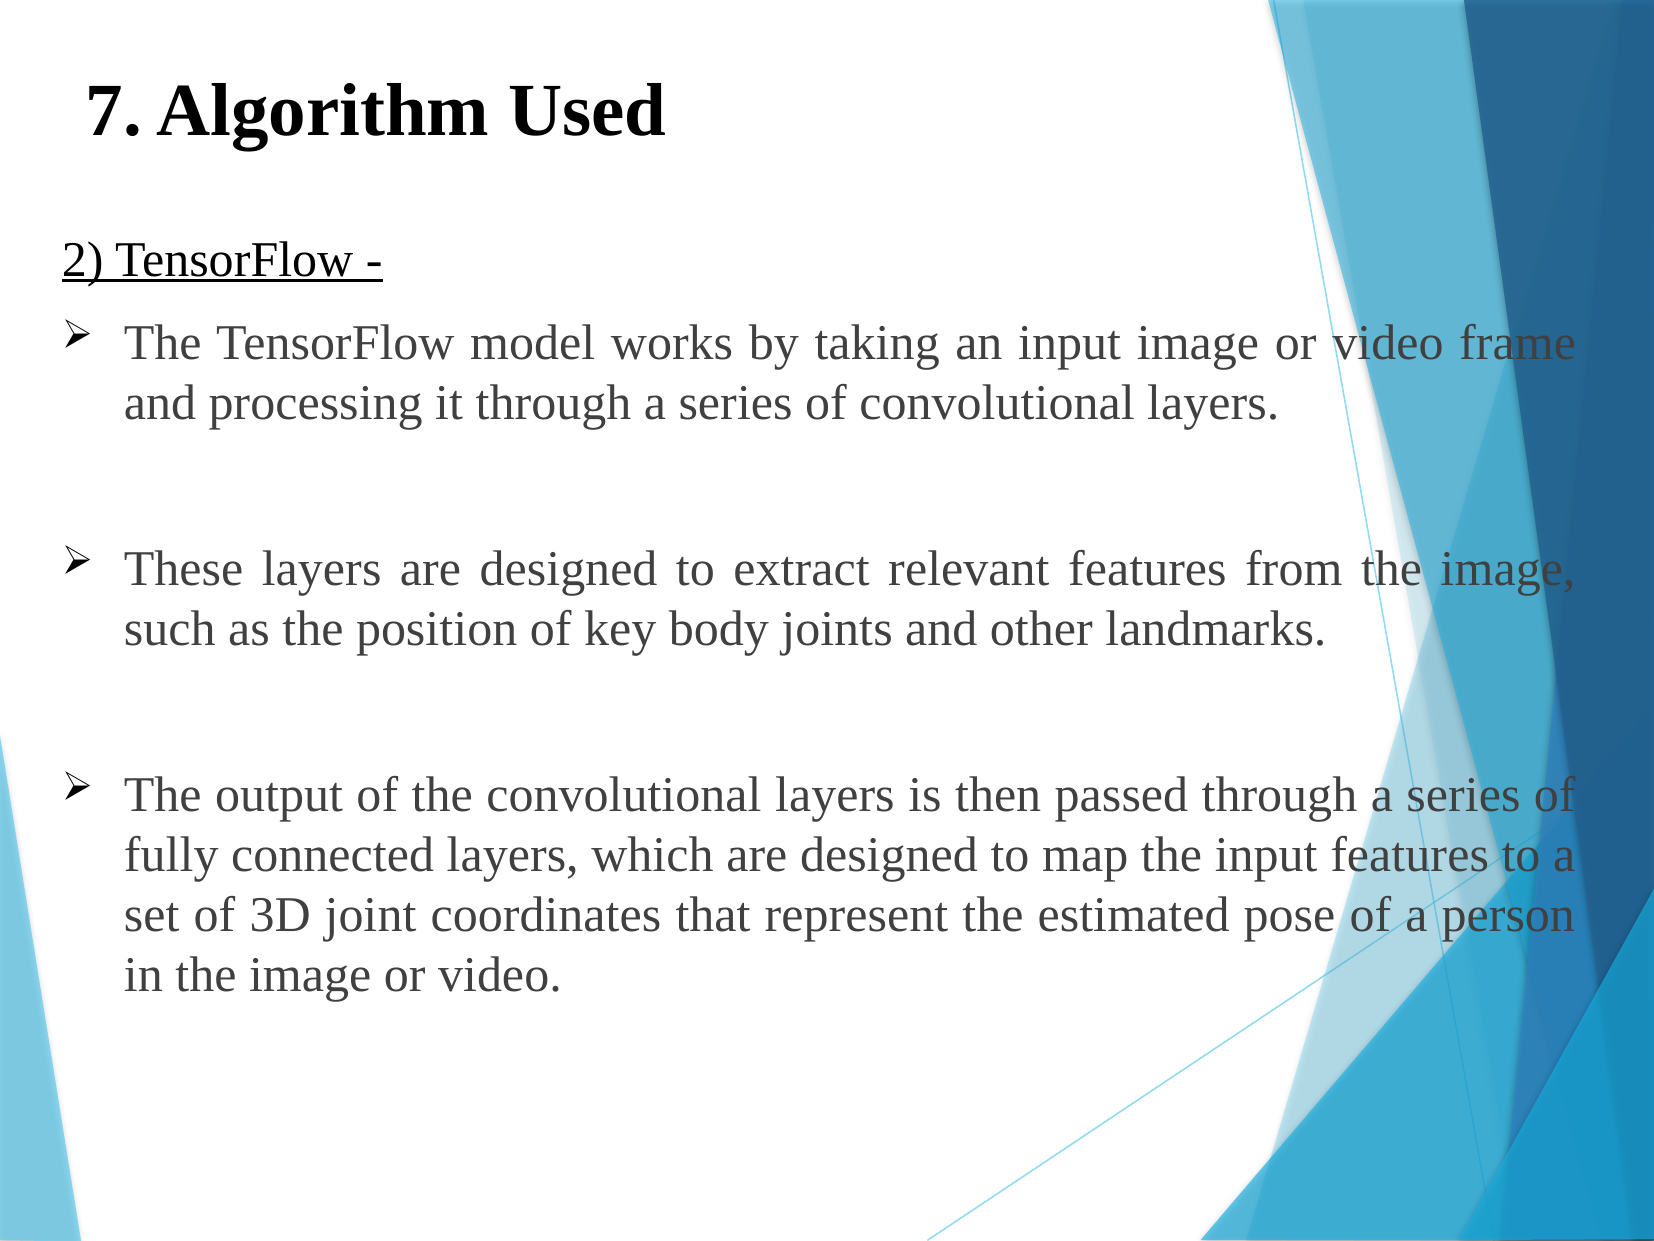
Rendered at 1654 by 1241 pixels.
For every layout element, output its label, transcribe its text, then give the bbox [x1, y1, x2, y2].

title 7. Algorithm Used [70, 52, 1332, 218]
list 2) TensorFlow - The TensorFlow model works by taking an input image or video frame and processing it through a series of convolutional layers. These layers are designed to extract relevant features from the image, such as the position of key body joints and other landmarks. The output of the convolutional layers is then passed through a series of fully connected layers, which are designed to map the input features to a set of 3D joint coordinates that represent the estimated pose of a person in the image or video. [46, 218, 1592, 1036]
